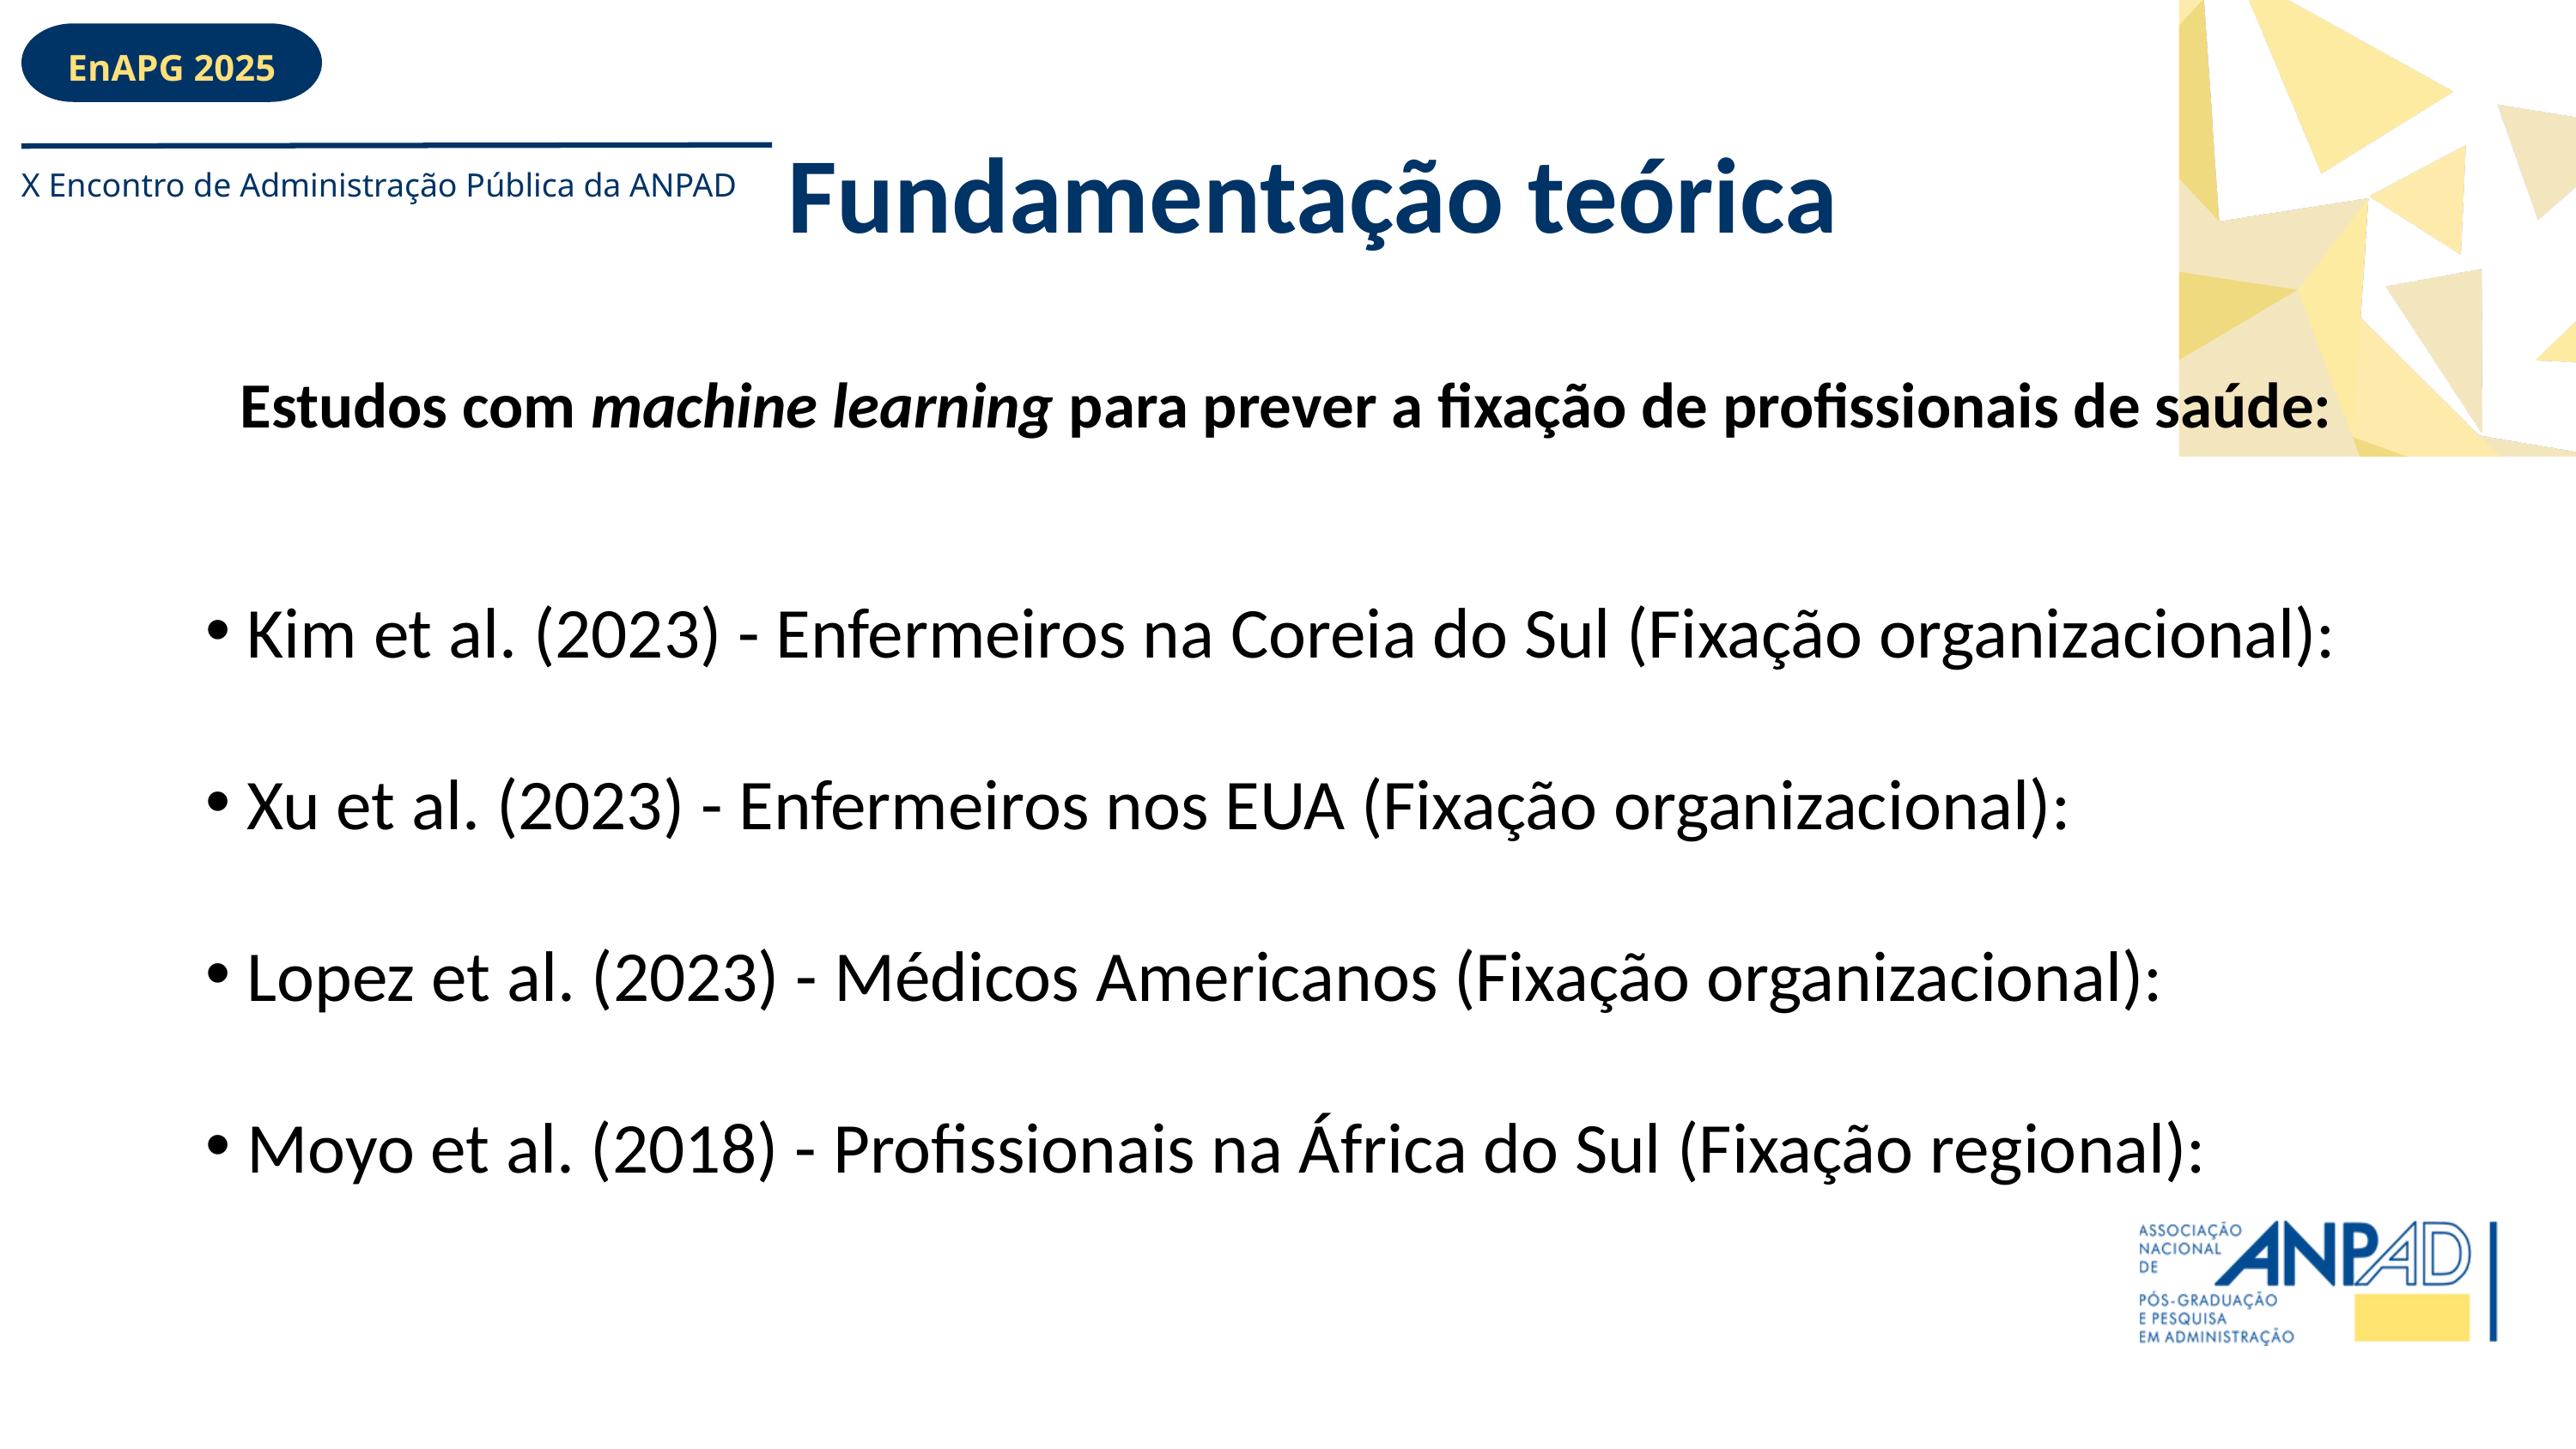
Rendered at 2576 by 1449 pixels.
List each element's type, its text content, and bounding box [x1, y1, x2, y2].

text_box X Encontro de Administração Pública da ANPAD [21, 153, 686, 203]
text_box Fundamentação teórica [686, 119, 1939, 261]
text_box Kim et al. (2023) - Enfermeiros na Coreia do Sul (Fixação organizacional): Xu et al. (2023) - Enfermeiros nos EUA (Fixação organizacional): Lopez et al. (2023) - Médicos Americanos (Fixação organizacional): Moyo et al. (2018) - Profissionais na África do Sul (Fixação regional): [192, 579, 2383, 1194]
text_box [21, 23, 323, 102]
text_box [2178, 0, 2576, 457]
text_box [2139, 1221, 2498, 1346]
text_box Estudos com machine learning para prever a fixação de profissionais de saúde: [227, 357, 2398, 447]
